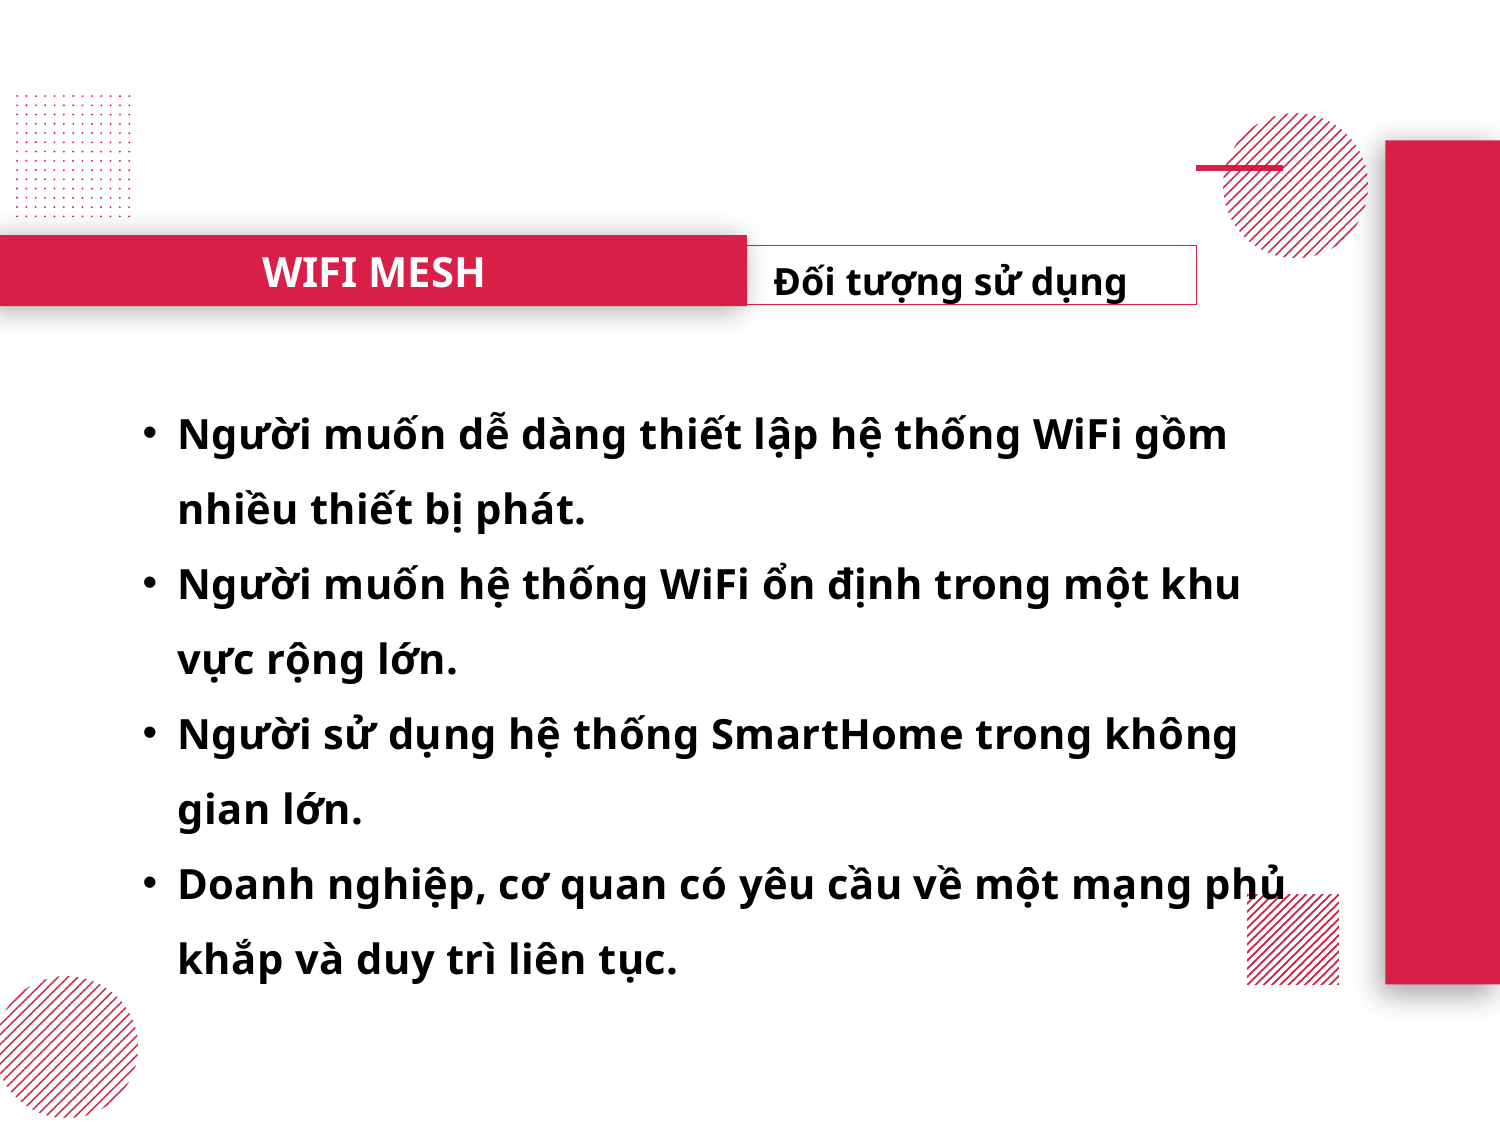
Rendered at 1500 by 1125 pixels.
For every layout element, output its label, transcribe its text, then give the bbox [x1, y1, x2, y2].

text_box WIFI MESH [0, 234, 748, 307]
text_box [761, 245, 1197, 305]
picture [0, 976, 138, 1118]
picture [1247, 894, 1339, 985]
text_box [1384, 139, 1500, 985]
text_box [15, 94, 131, 218]
picture [1223, 113, 1368, 258]
text_box Đối tượng sử dụng [756, 250, 1143, 311]
text_box Người muốn dễ dàng thiết lập hệ thống WiFi gồm nhiều thiết bị phát. Người muốn hệ thống WiFi ổn định trong một khu vực rộng lớn. Người sử dụng hệ thống SmartHome trong không gian lớn. Doanh nghiệp, cơ quan có yêu cầu về một mạng phủ khắp và duy trì liên tục. [127, 375, 1311, 990]
